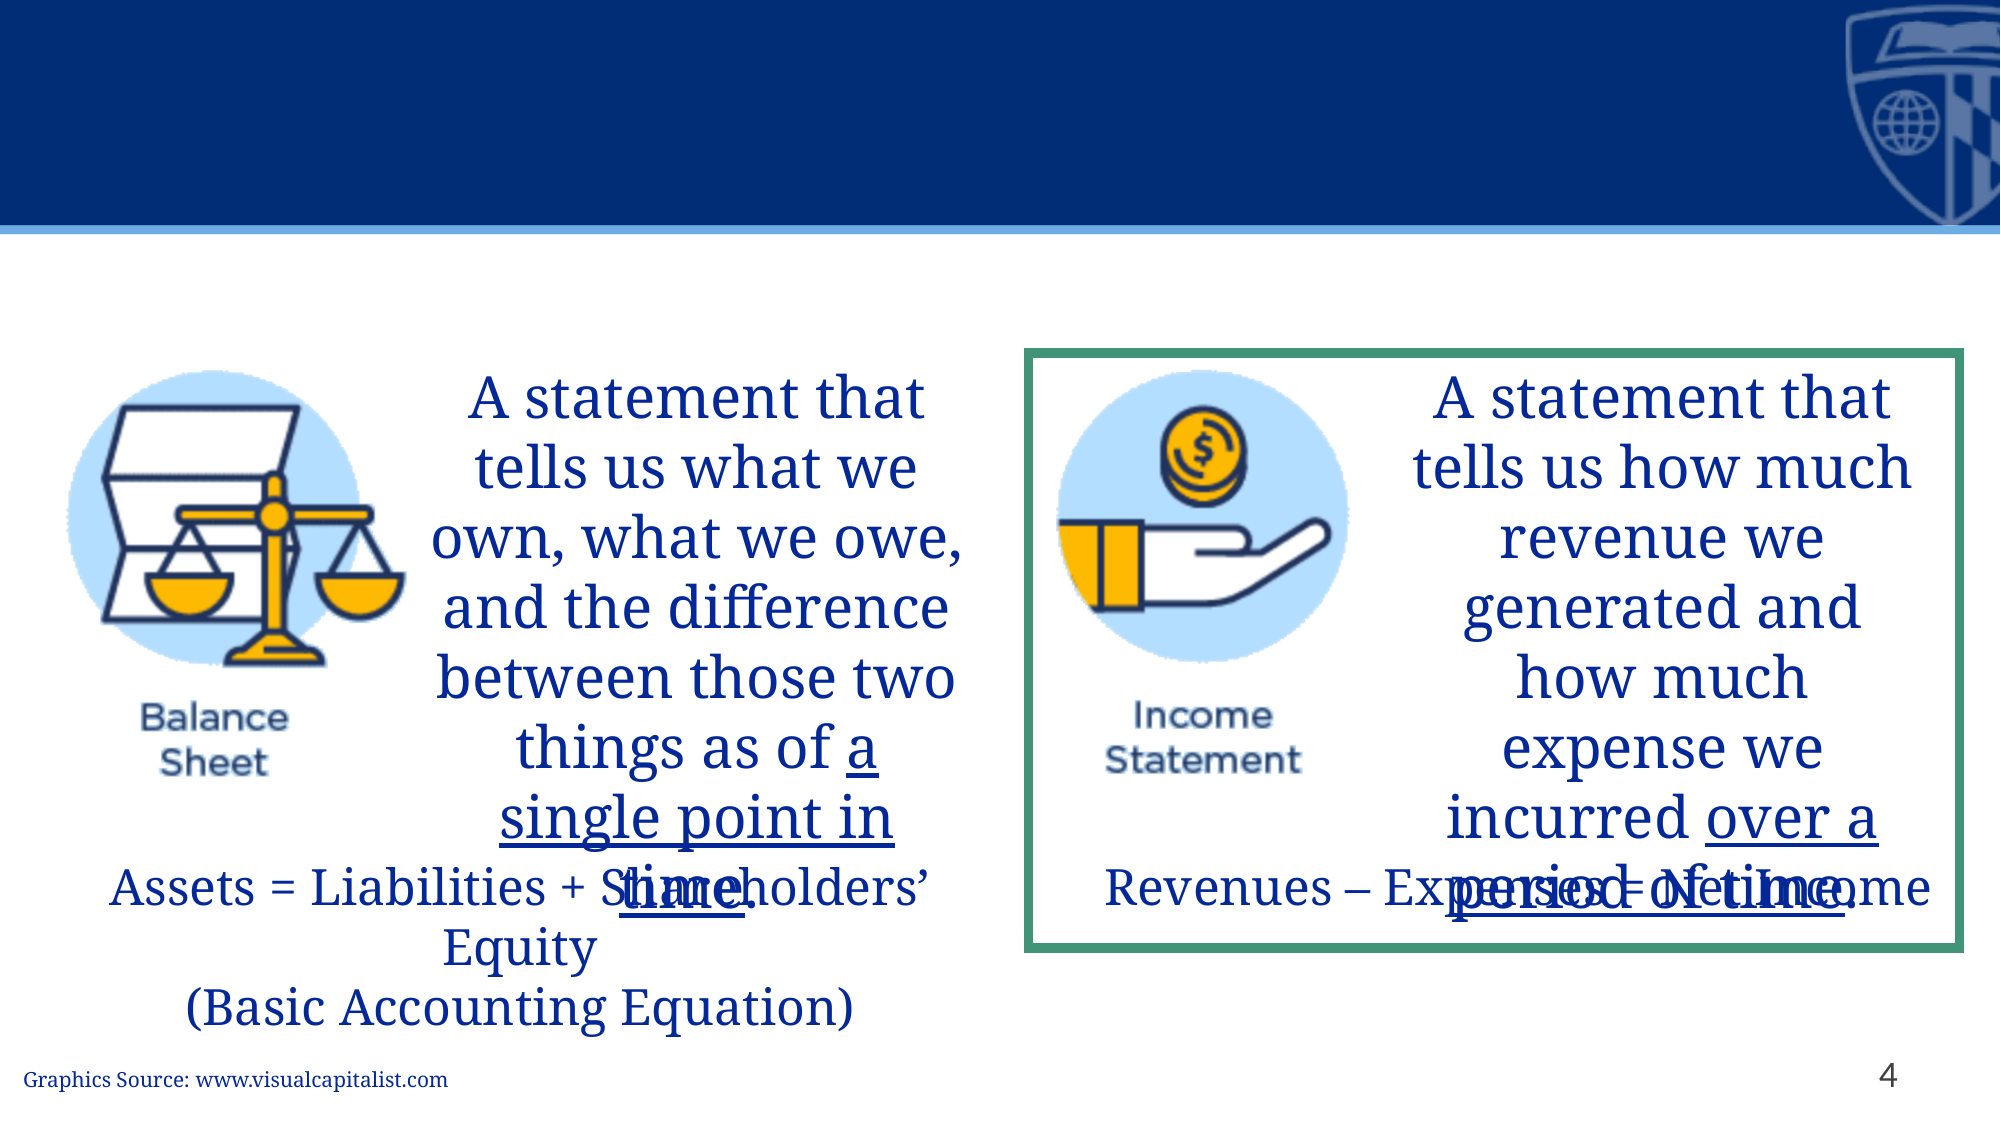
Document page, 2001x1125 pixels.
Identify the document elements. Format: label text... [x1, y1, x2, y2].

slide_number 4 [1462, 1042, 1913, 1103]
text_box [1028, 352, 1960, 949]
picture [38, 353, 424, 793]
text_box Graphics Source: www.visualcapitalist.com [8, 1059, 520, 1100]
picture [1049, 352, 1356, 793]
text_box Assets = Liabilities + Shareholders’ Equity (Basic Accounting Equation) [87, 847, 953, 1043]
text_box A statement that tells us what we own, what we owe, and the difference between those two things as of a single point in time. [411, 353, 983, 928]
